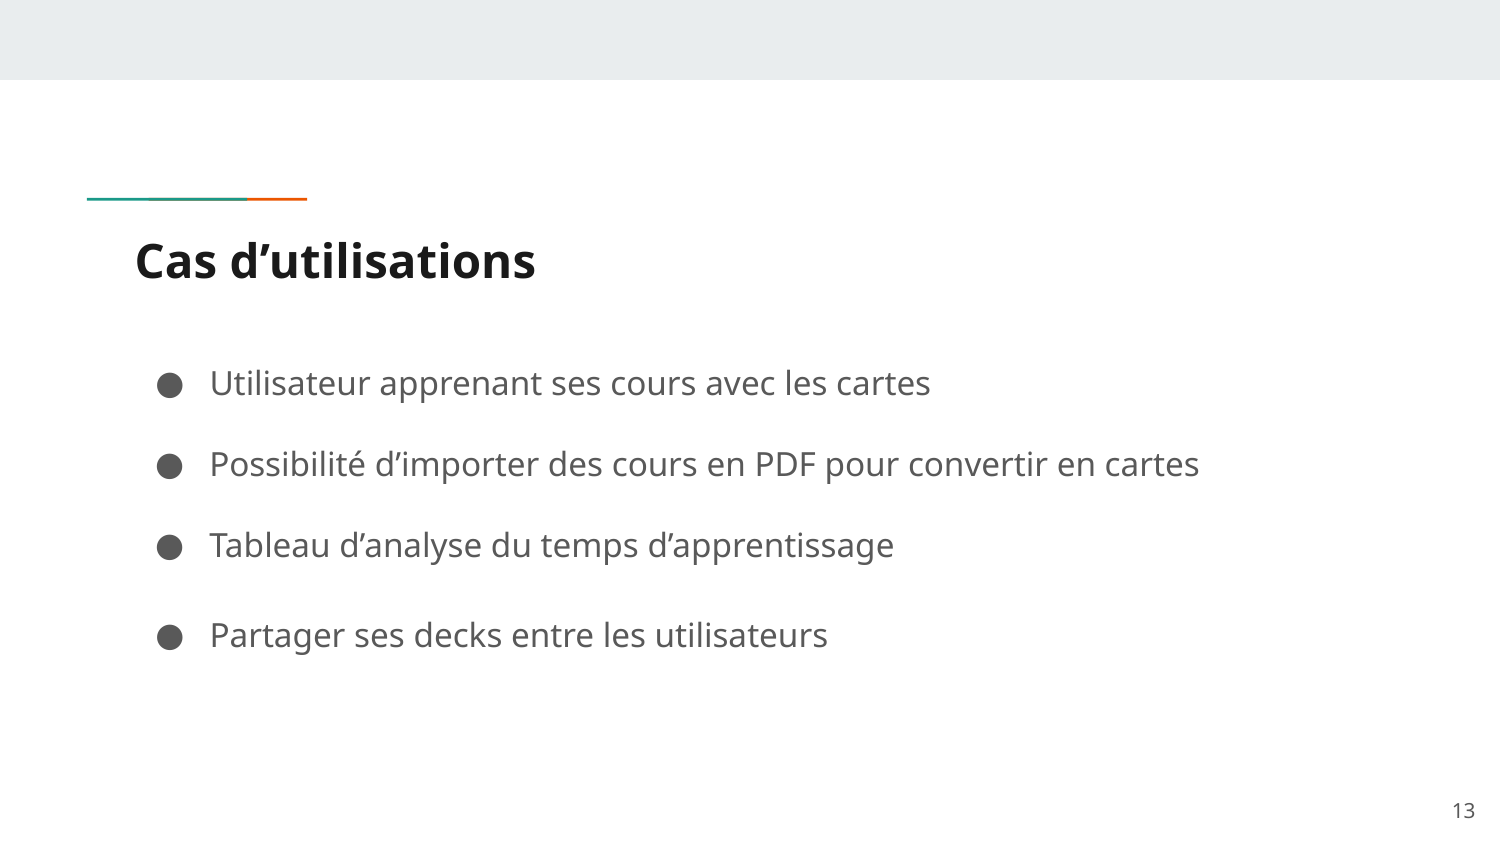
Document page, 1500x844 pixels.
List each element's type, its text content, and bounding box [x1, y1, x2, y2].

slide_number ‹#› [1400, 779, 1491, 844]
list Possibilité d’importer des cours en PDF pour convertir en cartes [119, 421, 1381, 490]
list Partager ses decks entre les utilisateurs [119, 592, 1381, 661]
list Tableau d’analyse du temps d’apprentissage [119, 502, 1381, 571]
list Utilisateur apprenant ses cours avec les cartes [119, 341, 1381, 409]
title Cas d’utilisations [119, 216, 1381, 305]
